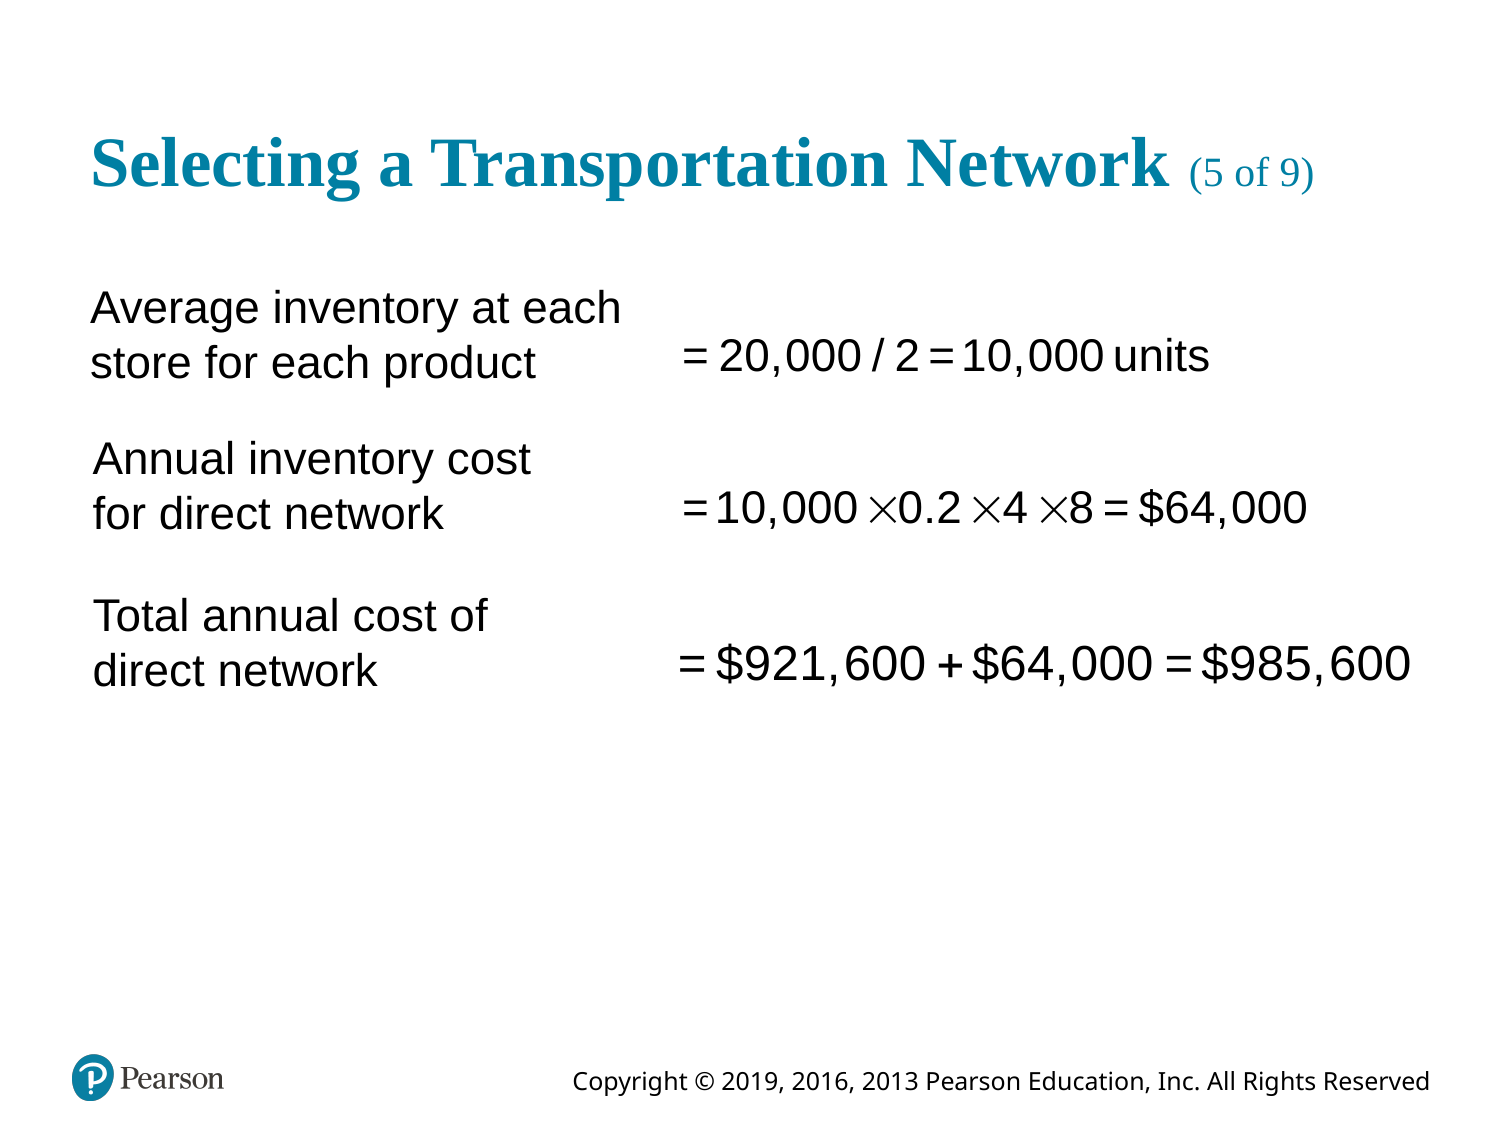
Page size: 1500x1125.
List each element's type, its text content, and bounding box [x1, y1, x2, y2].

picture [98, 1054, 224, 1101]
list Annual inventory cost for direct network [77, 413, 559, 541]
picture [72, 1054, 88, 1070]
list Average inventory at each store for each product [75, 262, 660, 391]
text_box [676, 329, 1220, 388]
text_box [671, 634, 1423, 697]
picture [80, 1063, 106, 1088]
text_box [676, 481, 1316, 540]
list Total annual cost of direct network [77, 570, 541, 719]
title Selecting a Transportation Network (5 of 9) [75, 35, 1425, 216]
picture [72, 1087, 83, 1101]
